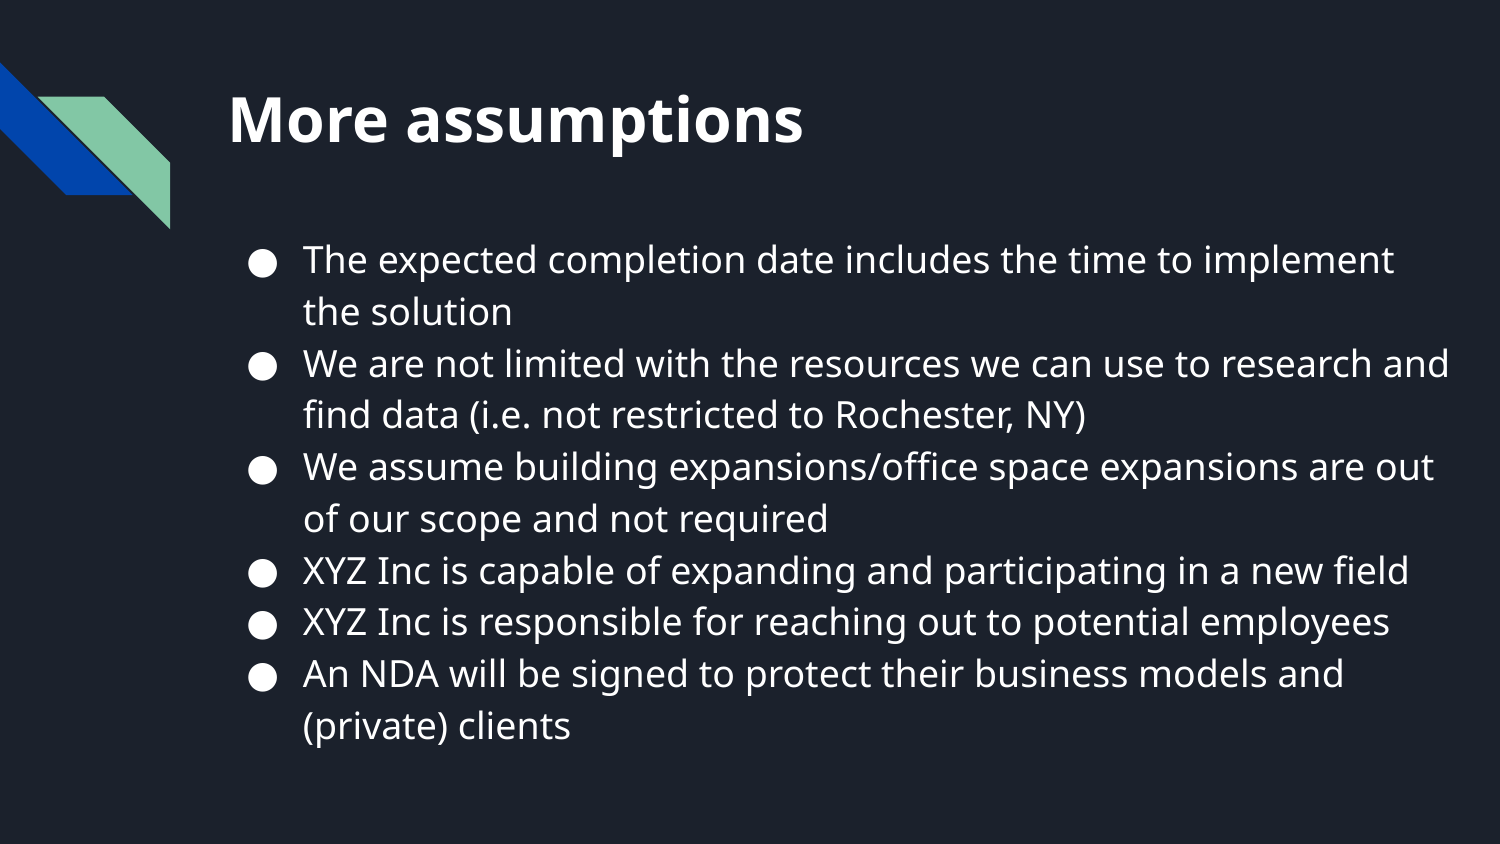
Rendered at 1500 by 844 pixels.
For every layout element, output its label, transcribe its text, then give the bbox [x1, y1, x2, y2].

title More assumptions [212, 64, 1368, 214]
list The expected completion date includes the time to implement the solution We are not limited with the resources we can use to research and find data (i.e. not restricted to Rochester, NY) We assume building expansions/office space expansions are out of our scope and not required XYZ Inc is capable of expanding and participating in a new field XYZ Inc is responsible for reaching out to potential employees An NDA will be signed to protect their business models and (private) clients [212, 214, 1468, 808]
